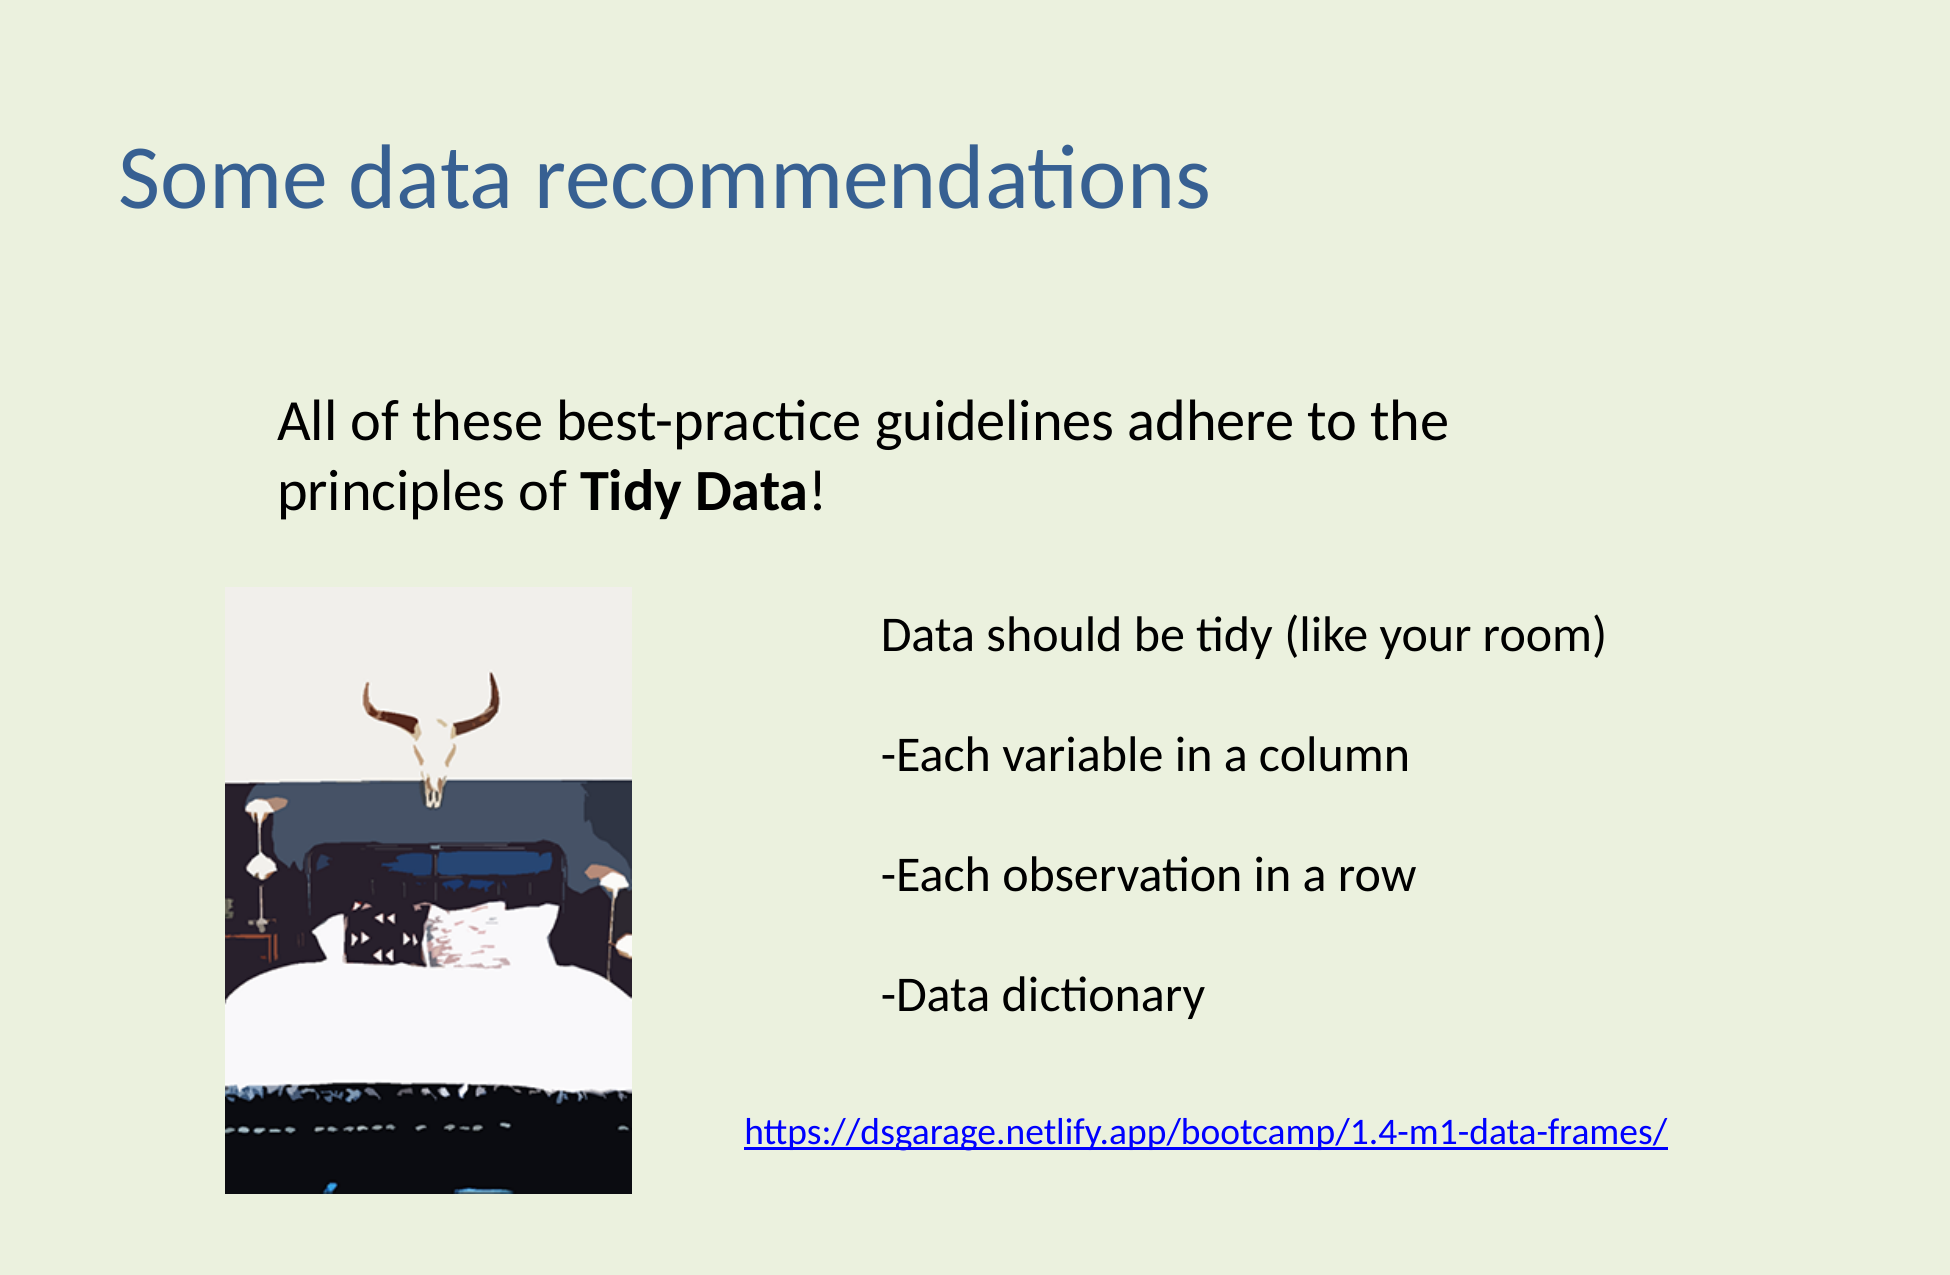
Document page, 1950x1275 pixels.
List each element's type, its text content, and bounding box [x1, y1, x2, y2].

picture [224, 587, 632, 1194]
text_box All of these best-practice guidelines adhere to the principles of Tidy Data! [262, 374, 1650, 530]
text_box Some data recommendations [116, 114, 1700, 227]
text_box Data should be tidy (like your room) -Each variable in a column -Each observation in a row -Data dictionary [866, 594, 1623, 1089]
text_box https://dsgarage.netlify.app/bootcamp/1.4-m1-data-frames/ [729, 1099, 1705, 1160]
